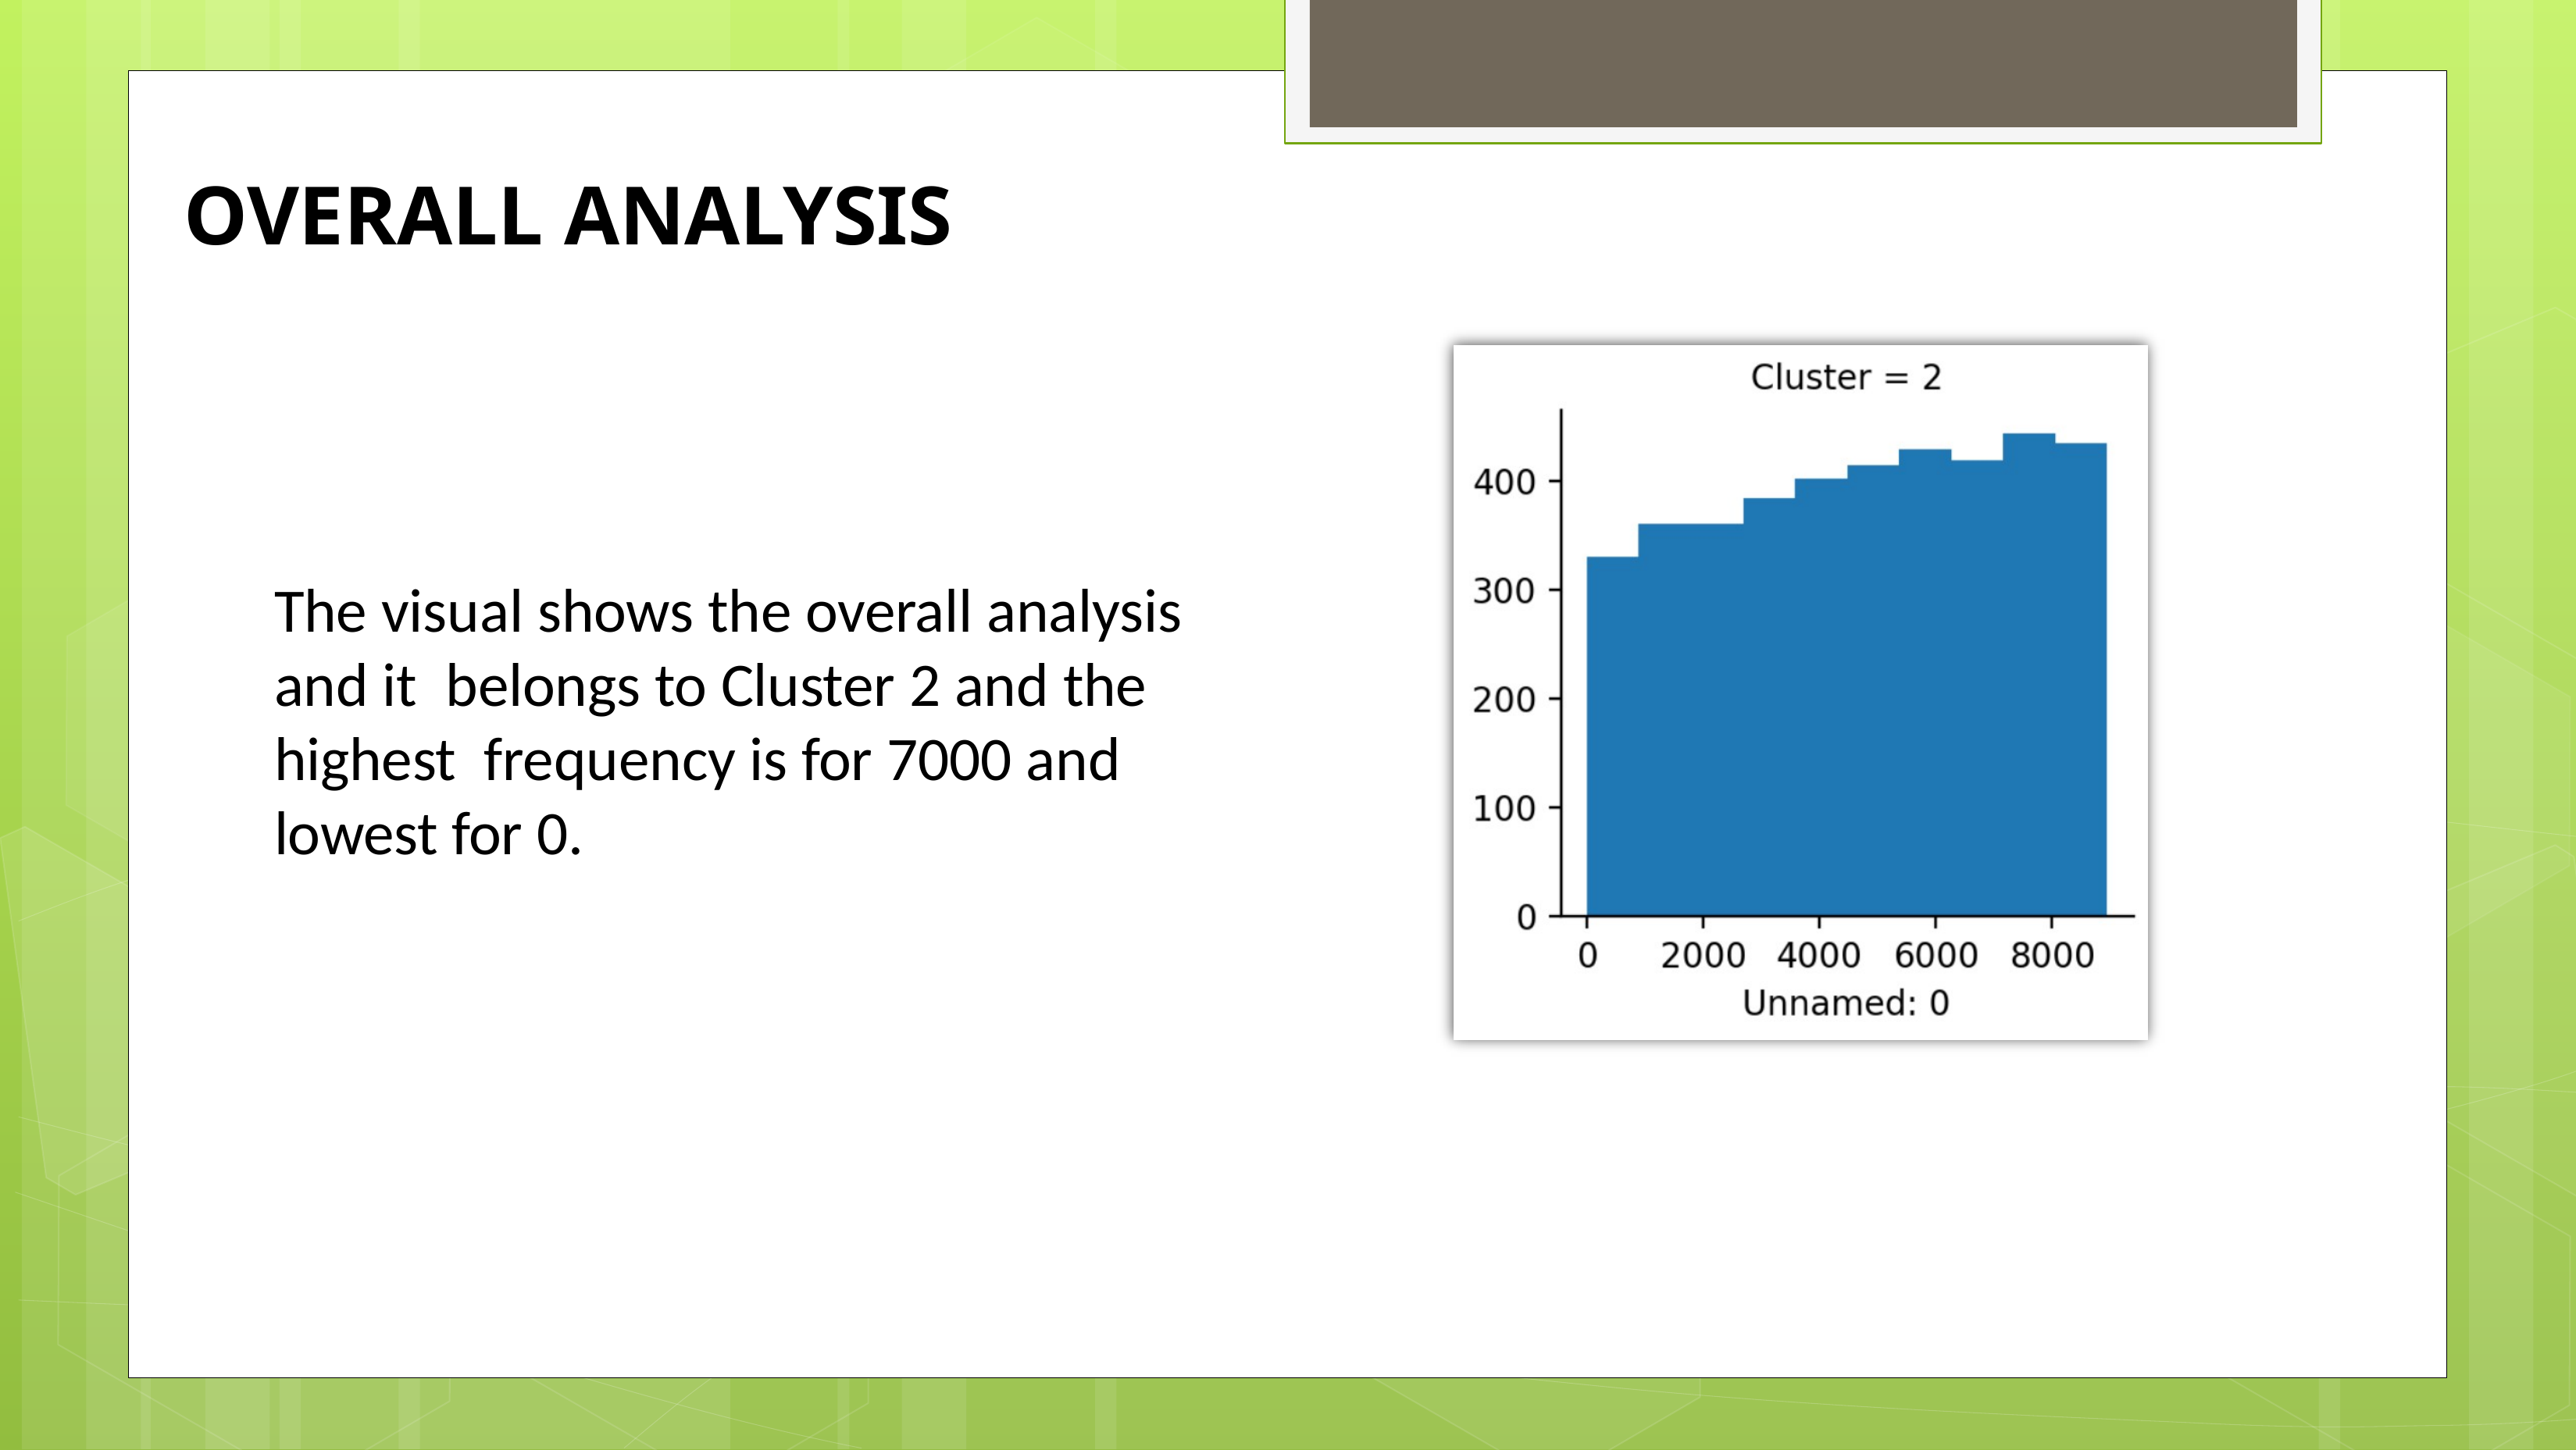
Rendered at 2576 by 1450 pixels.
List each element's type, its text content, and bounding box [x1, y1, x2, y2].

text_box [1436, 327, 2166, 1057]
text_box The visual shows the overall analysis and it belongs to Cluster 2 and the highest frequency is for 7000 and lowest for 0. [272, 568, 1203, 868]
text_box OVERALL ANALYSIS [182, 162, 995, 262]
